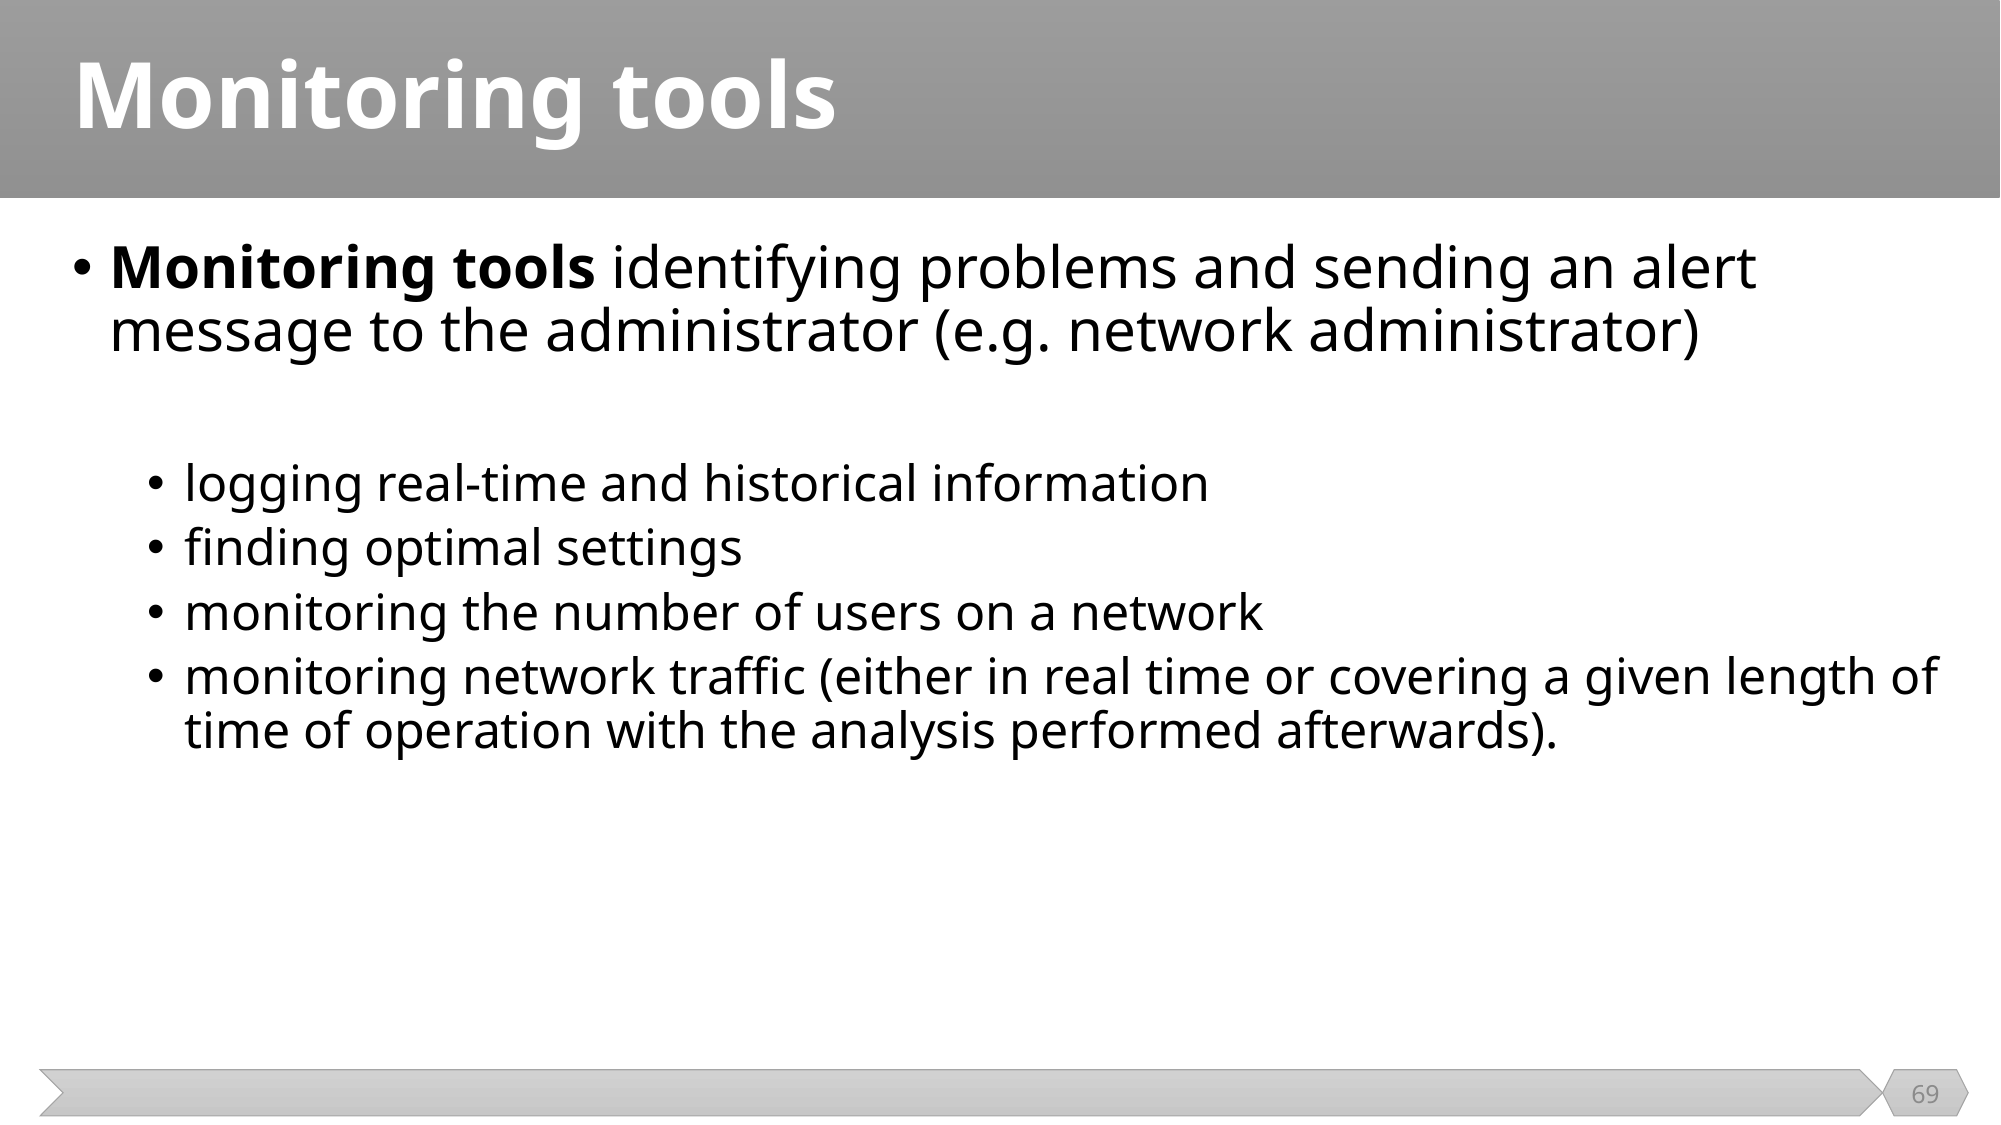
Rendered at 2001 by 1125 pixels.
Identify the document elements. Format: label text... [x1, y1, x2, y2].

list Monitoring tools identifying problems and sending an alert message to the administrator (e.g. network administrator) logging real-time and historical information finding optimal settings monitoring the number of users on a network monitoring network traffic (either in real time or covering a given length of time of operation with the analysis performed afterwards). [56, 230, 1969, 1010]
title Monitoring tools [56, 0, 1969, 199]
slide_number 69 [1882, 1065, 1969, 1125]
